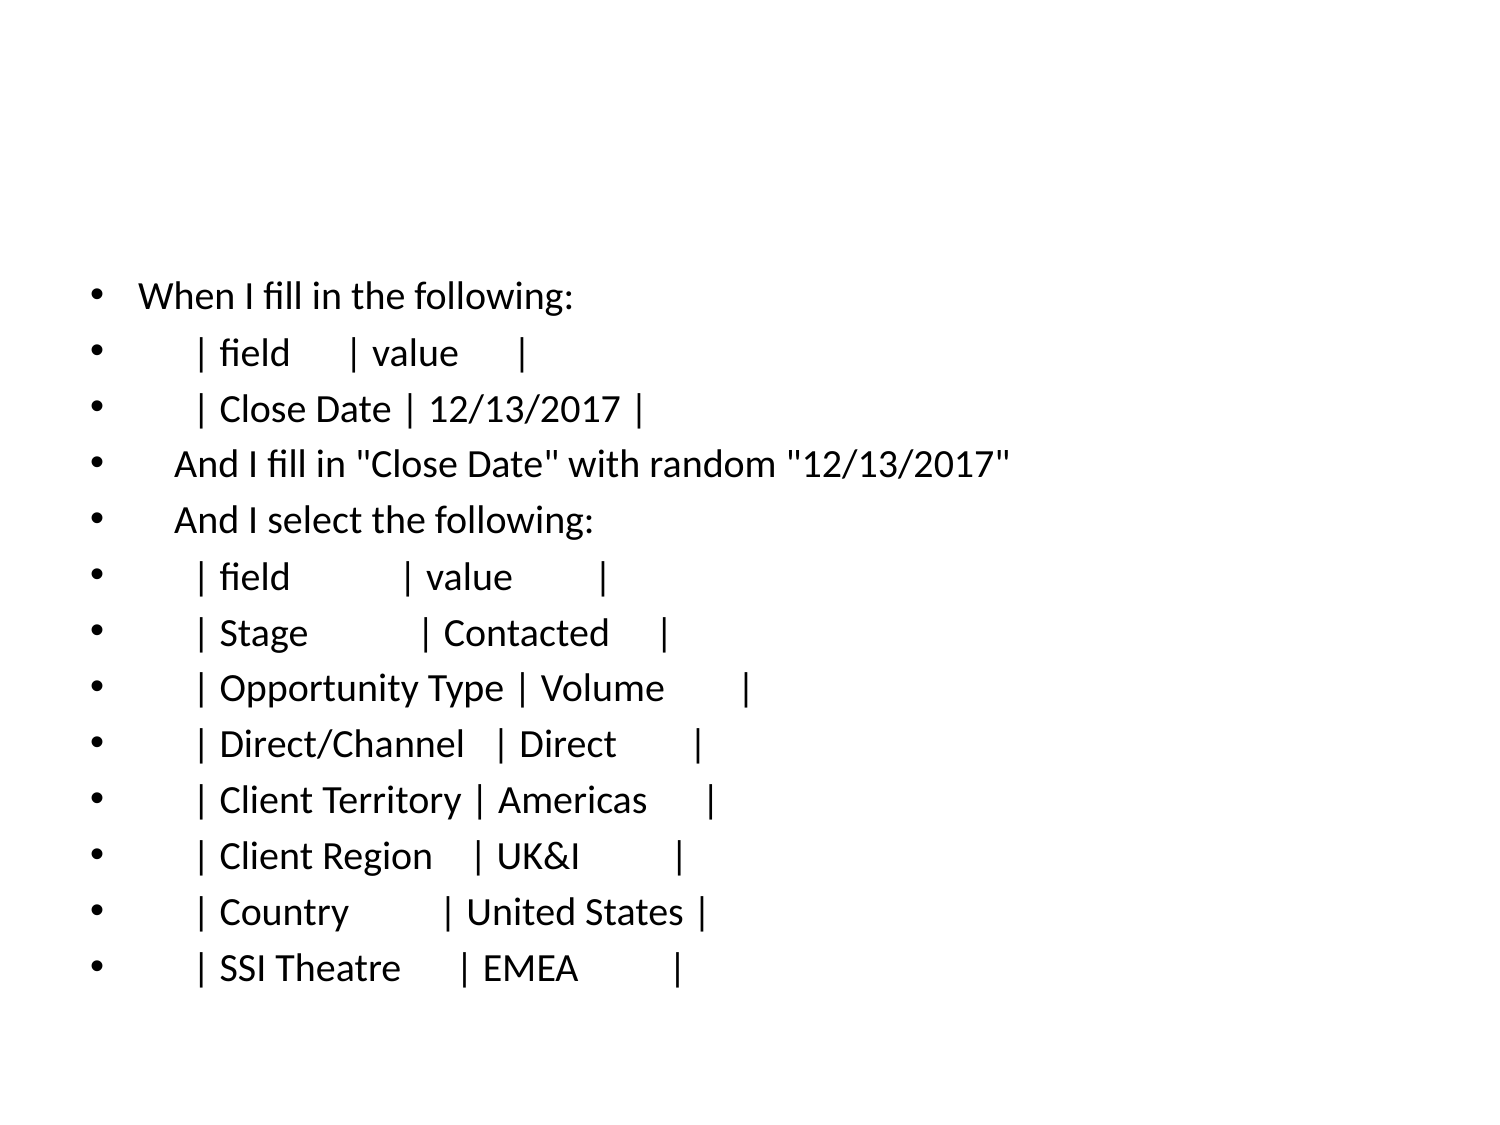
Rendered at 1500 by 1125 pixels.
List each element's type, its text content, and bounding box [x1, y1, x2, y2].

list When I fill in the following: | field | value | | Close Date | 12/13/2017 | And I fill in "Close Date" with random "12/13/2017" And I select the following: | field | value | | Stage | Contacted | | Opportunity Type | Volume | | Direct/Channel | Direct | | Client Territory | Americas | | Client Region | UK&I | | Country | United States | | SSI Theatre | EMEA | [75, 262, 1425, 1005]
